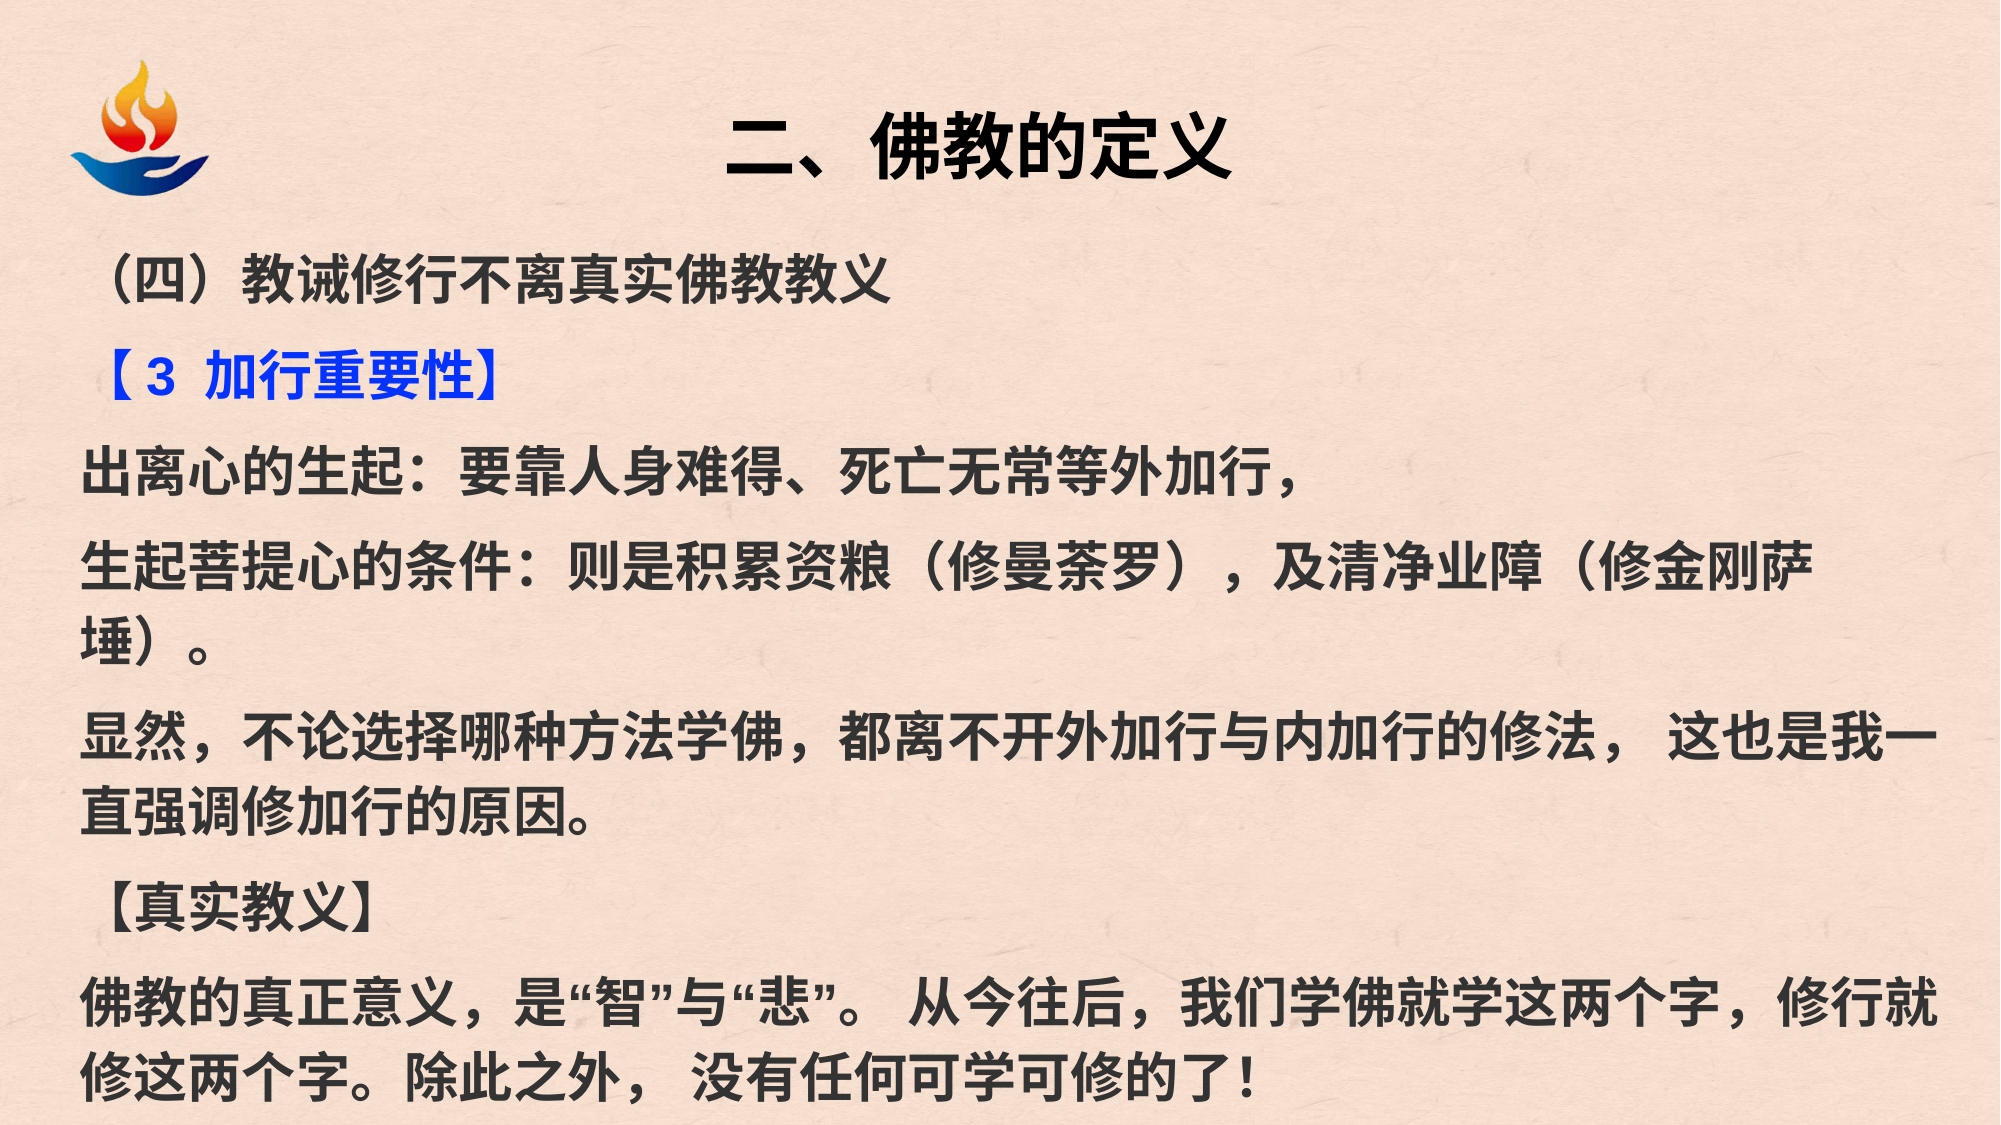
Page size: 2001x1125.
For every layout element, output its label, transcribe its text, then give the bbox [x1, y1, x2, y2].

picture [0, 0, 2001, 1125]
text_box （四）教诫修行不离真实佛教教义 【3 加行重要性】 出离心的生起：要靠人身难得、死亡无常等外加行， 生起菩提心的条件：则是积累资粮（修曼荼罗），及清净业障（修金刚萨埵）。 显然，不论选择哪种方法学佛，都离不开外加行与内加行的修法， 这也是我一直强调修加行的原因。 【真实教义】 佛教的真正意义，是“智”与“悲”。 从今往后，我们学佛就学这两个字，修行就修这两个字。除此之外， 没有任何可学可修的了！ [64, 230, 1955, 1026]
text_box 二、佛教的定义 [344, 66, 1614, 230]
